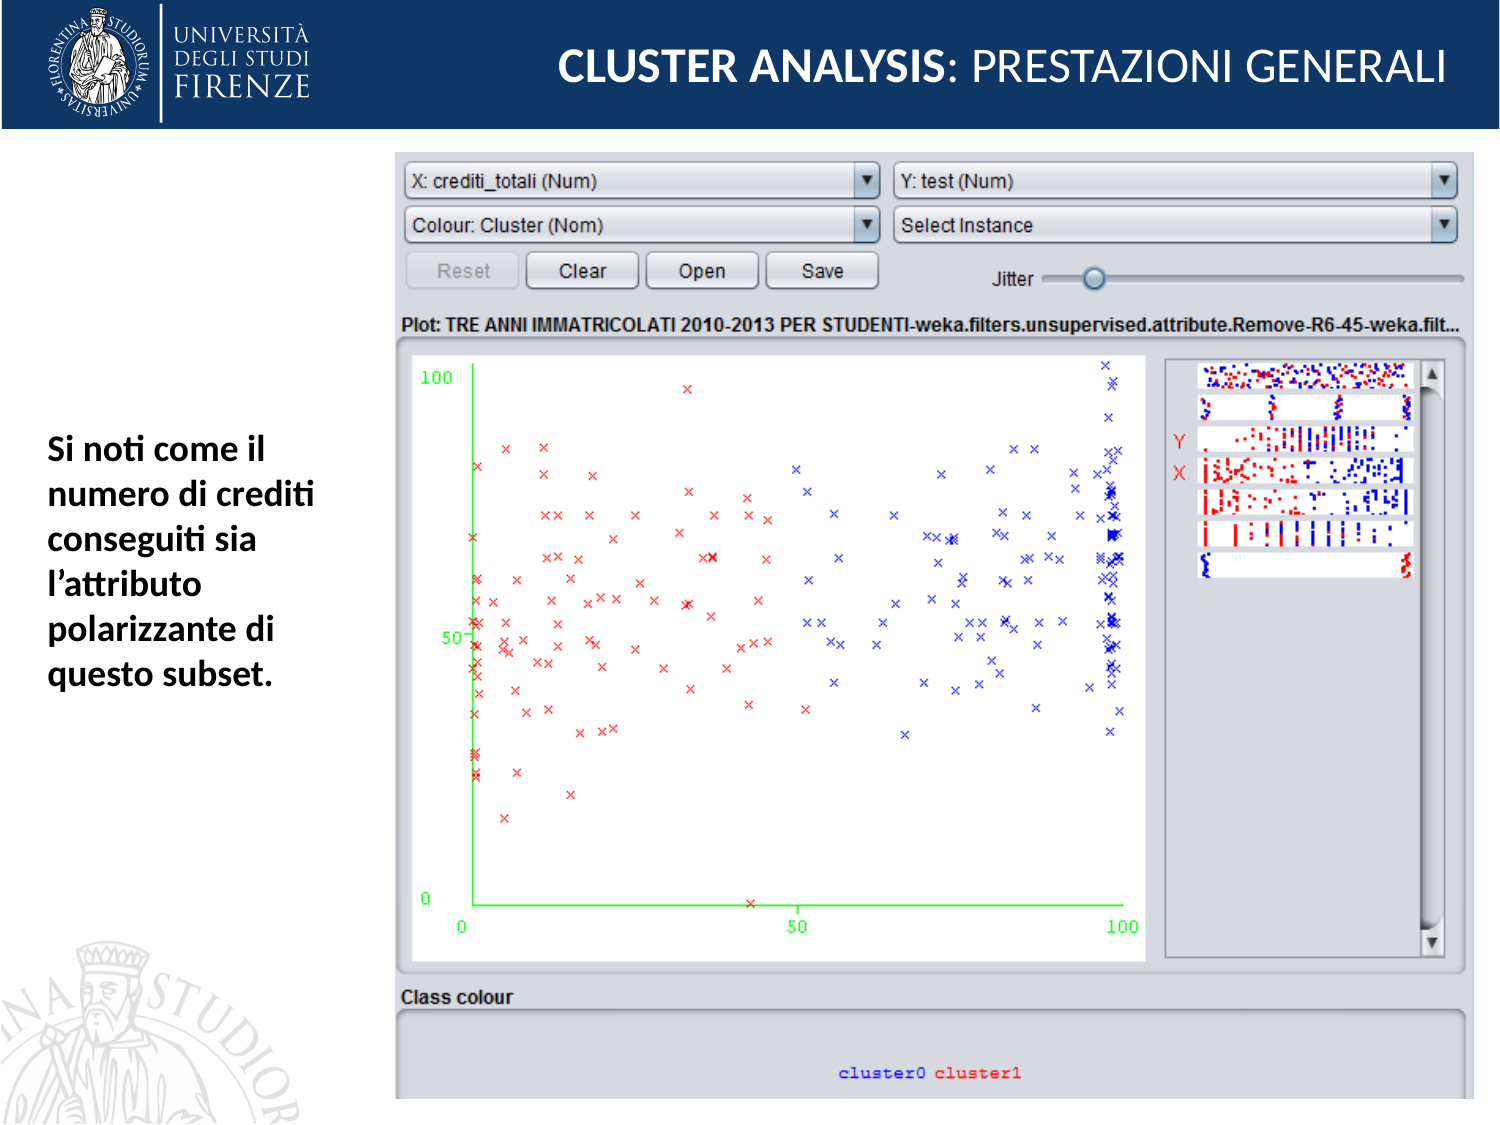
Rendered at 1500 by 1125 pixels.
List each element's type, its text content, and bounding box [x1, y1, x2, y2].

text_box Si noti come il numero di crediti conseguiti sia l’attributo polarizzante di questo subset. [32, 416, 376, 702]
picture [395, 152, 1475, 1099]
picture [0, 846, 355, 1125]
picture [0, 0, 1500, 131]
text_box CLUSTER ANALYSIS: PRESTAZIONI GENERALI [123, 24, 1474, 213]
